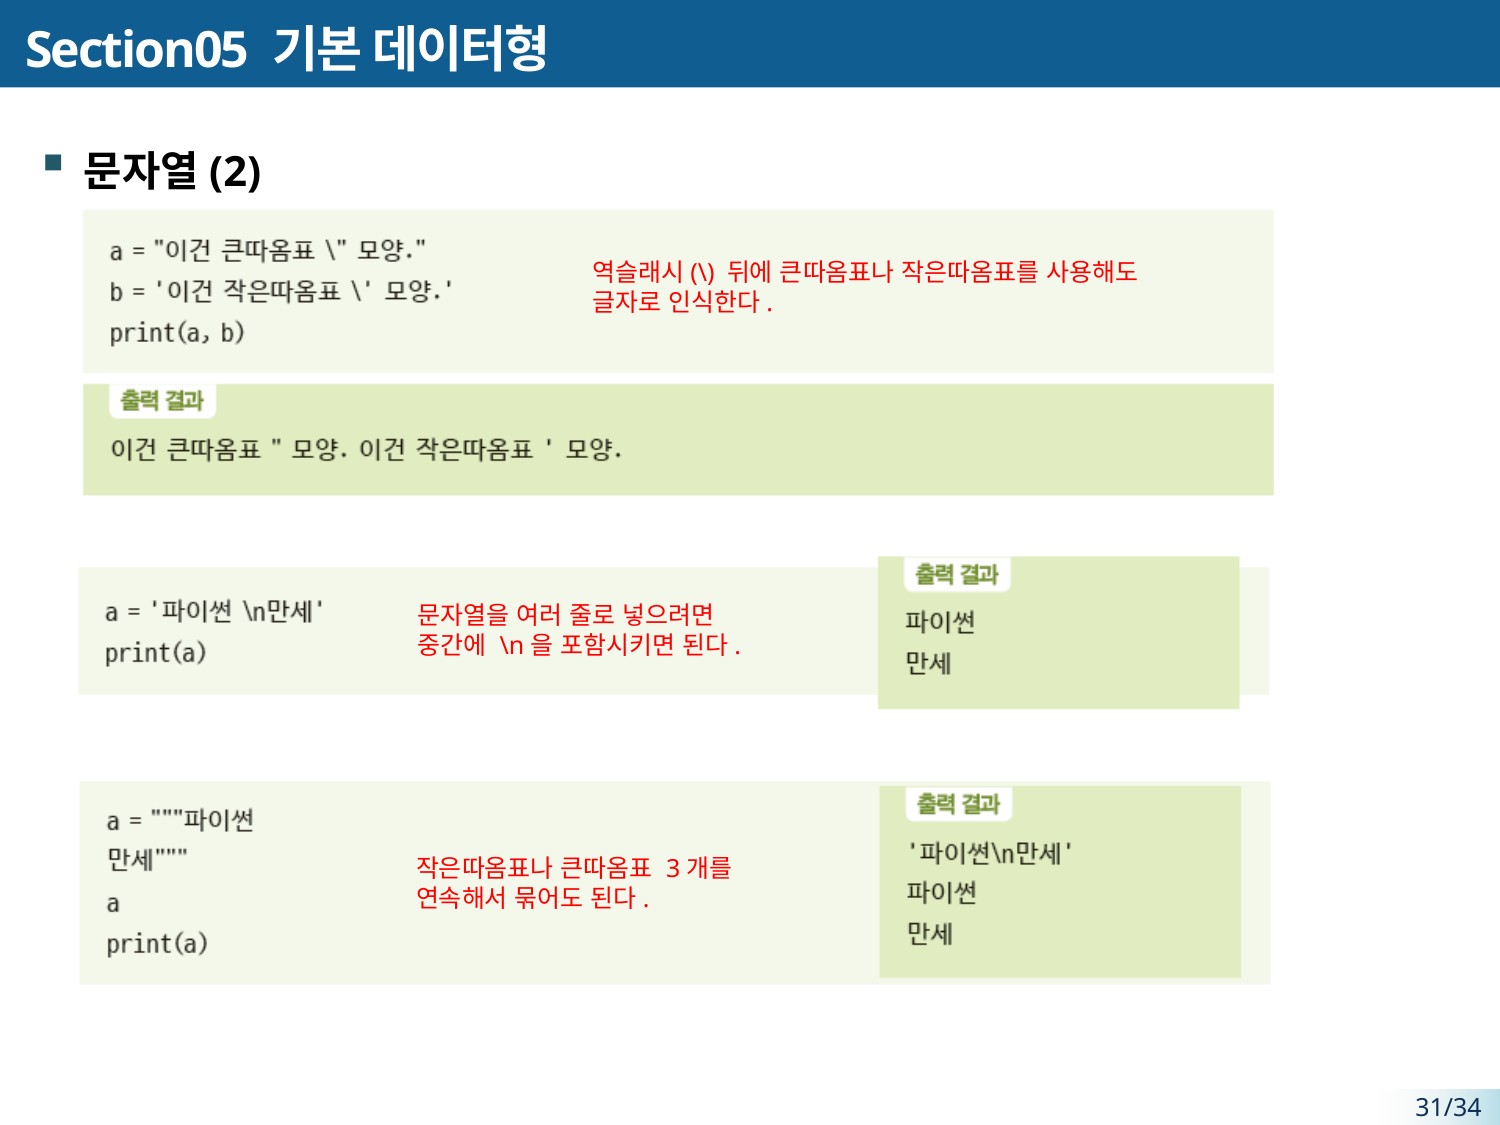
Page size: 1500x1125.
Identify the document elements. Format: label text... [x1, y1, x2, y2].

picture [74, 193, 1285, 505]
title Section05 기본 데이터형 [10, 8, 1288, 87]
list 문자열(2) [10, 126, 1481, 1057]
picture [74, 544, 1282, 722]
picture [74, 761, 1282, 1005]
